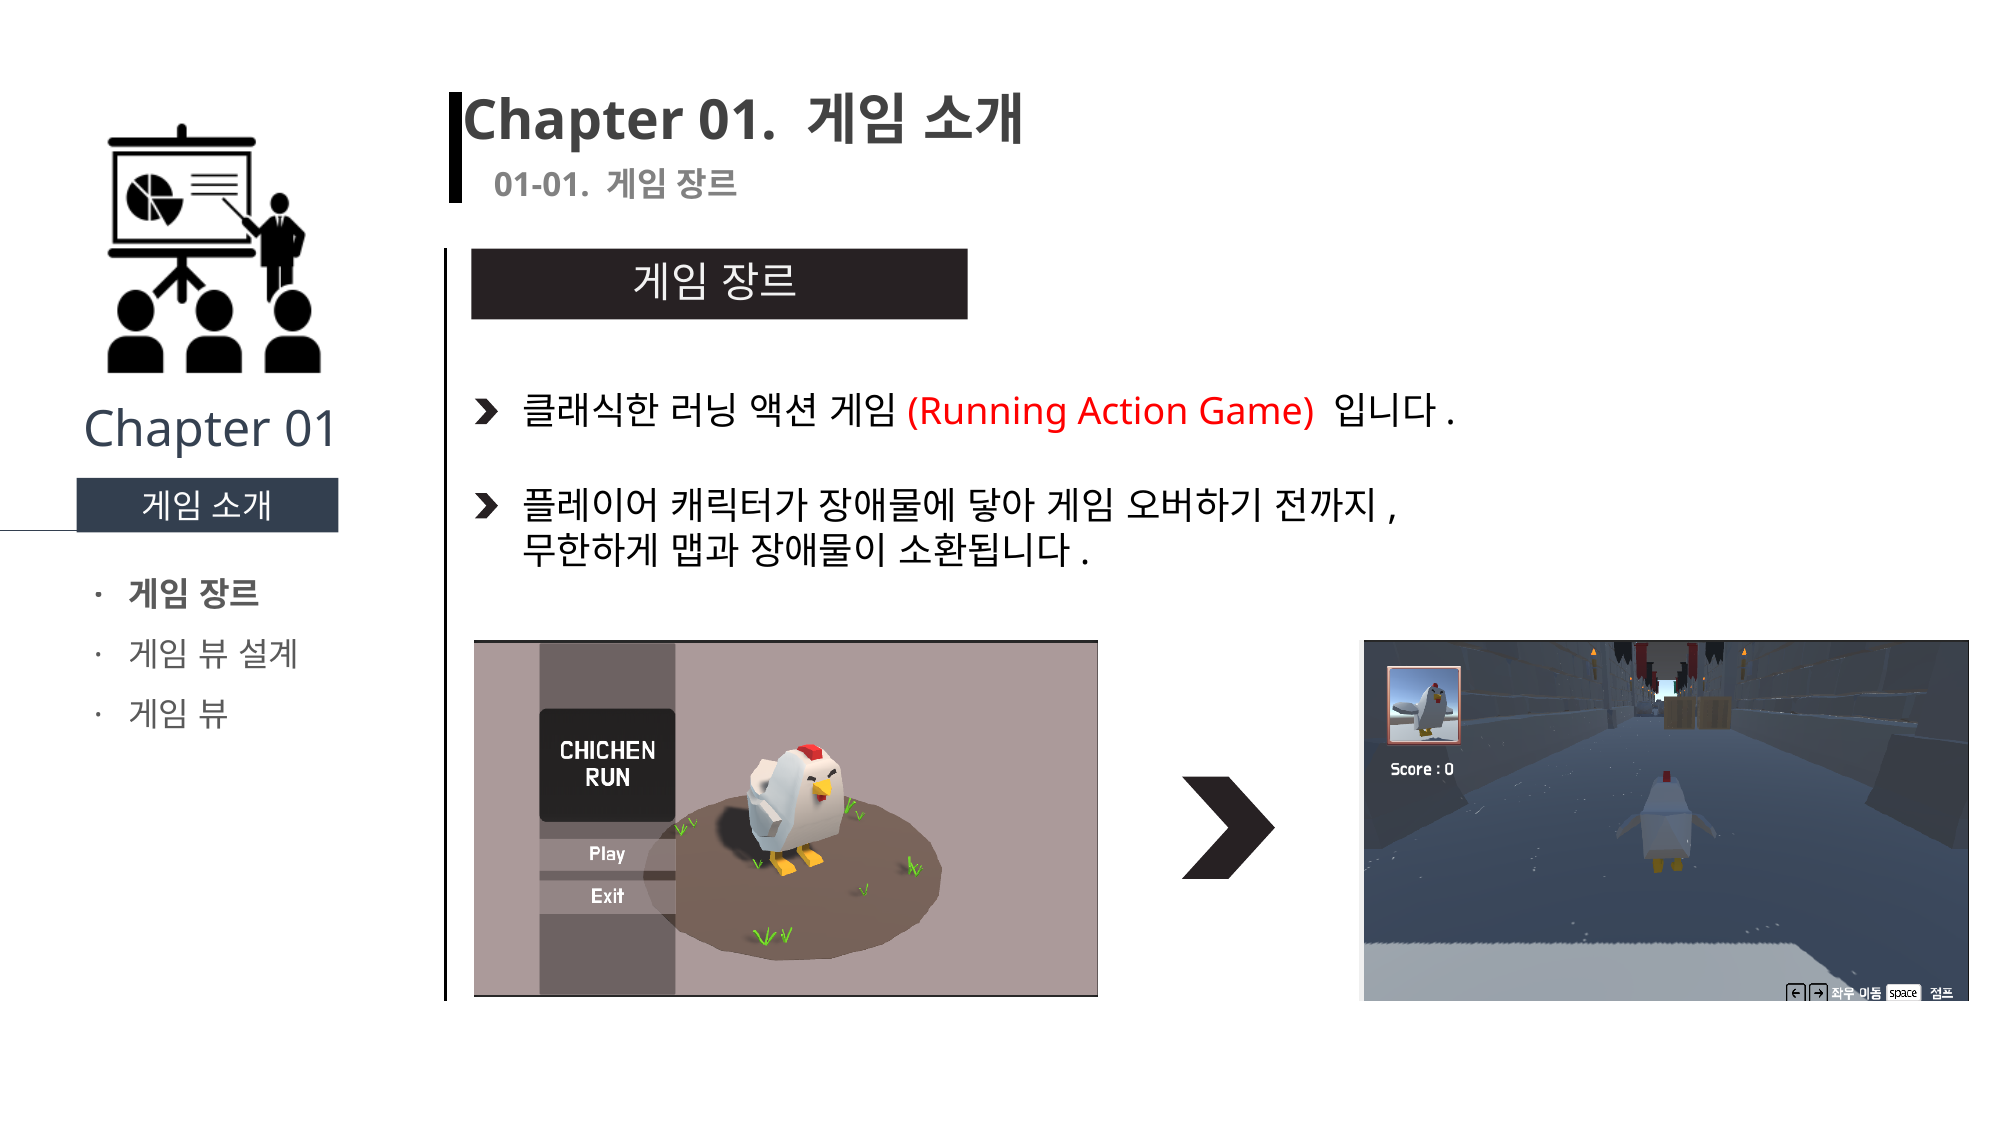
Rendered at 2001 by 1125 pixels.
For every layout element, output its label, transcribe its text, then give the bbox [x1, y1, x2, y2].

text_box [0, 389, 445, 534]
picture [474, 640, 1098, 997]
text_box 플레이어 캐릭터가 장애물에 닿아 게임 오버하기 전까지, 무한하게 맵과 장애물이 소환됩니다. [507, 474, 1980, 579]
text_box [470, 248, 969, 320]
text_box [446, 389, 528, 534]
text_box · 게임 장르 · 게임 뷰 설계 · 게임 뷰 [79, 546, 315, 741]
picture [76, 109, 353, 387]
text_box 클래식한 러닝 액션 게임(Running Action Game) 입니다. [507, 379, 1654, 440]
text_box [1179, 775, 1277, 880]
picture [1359, 640, 1969, 1002]
text_box 게임 장르 [491, 248, 941, 314]
text_box 01-01. 게임 장르 [478, 155, 753, 211]
text_box Chapter 01. 게임 소개 [447, 76, 1041, 158]
